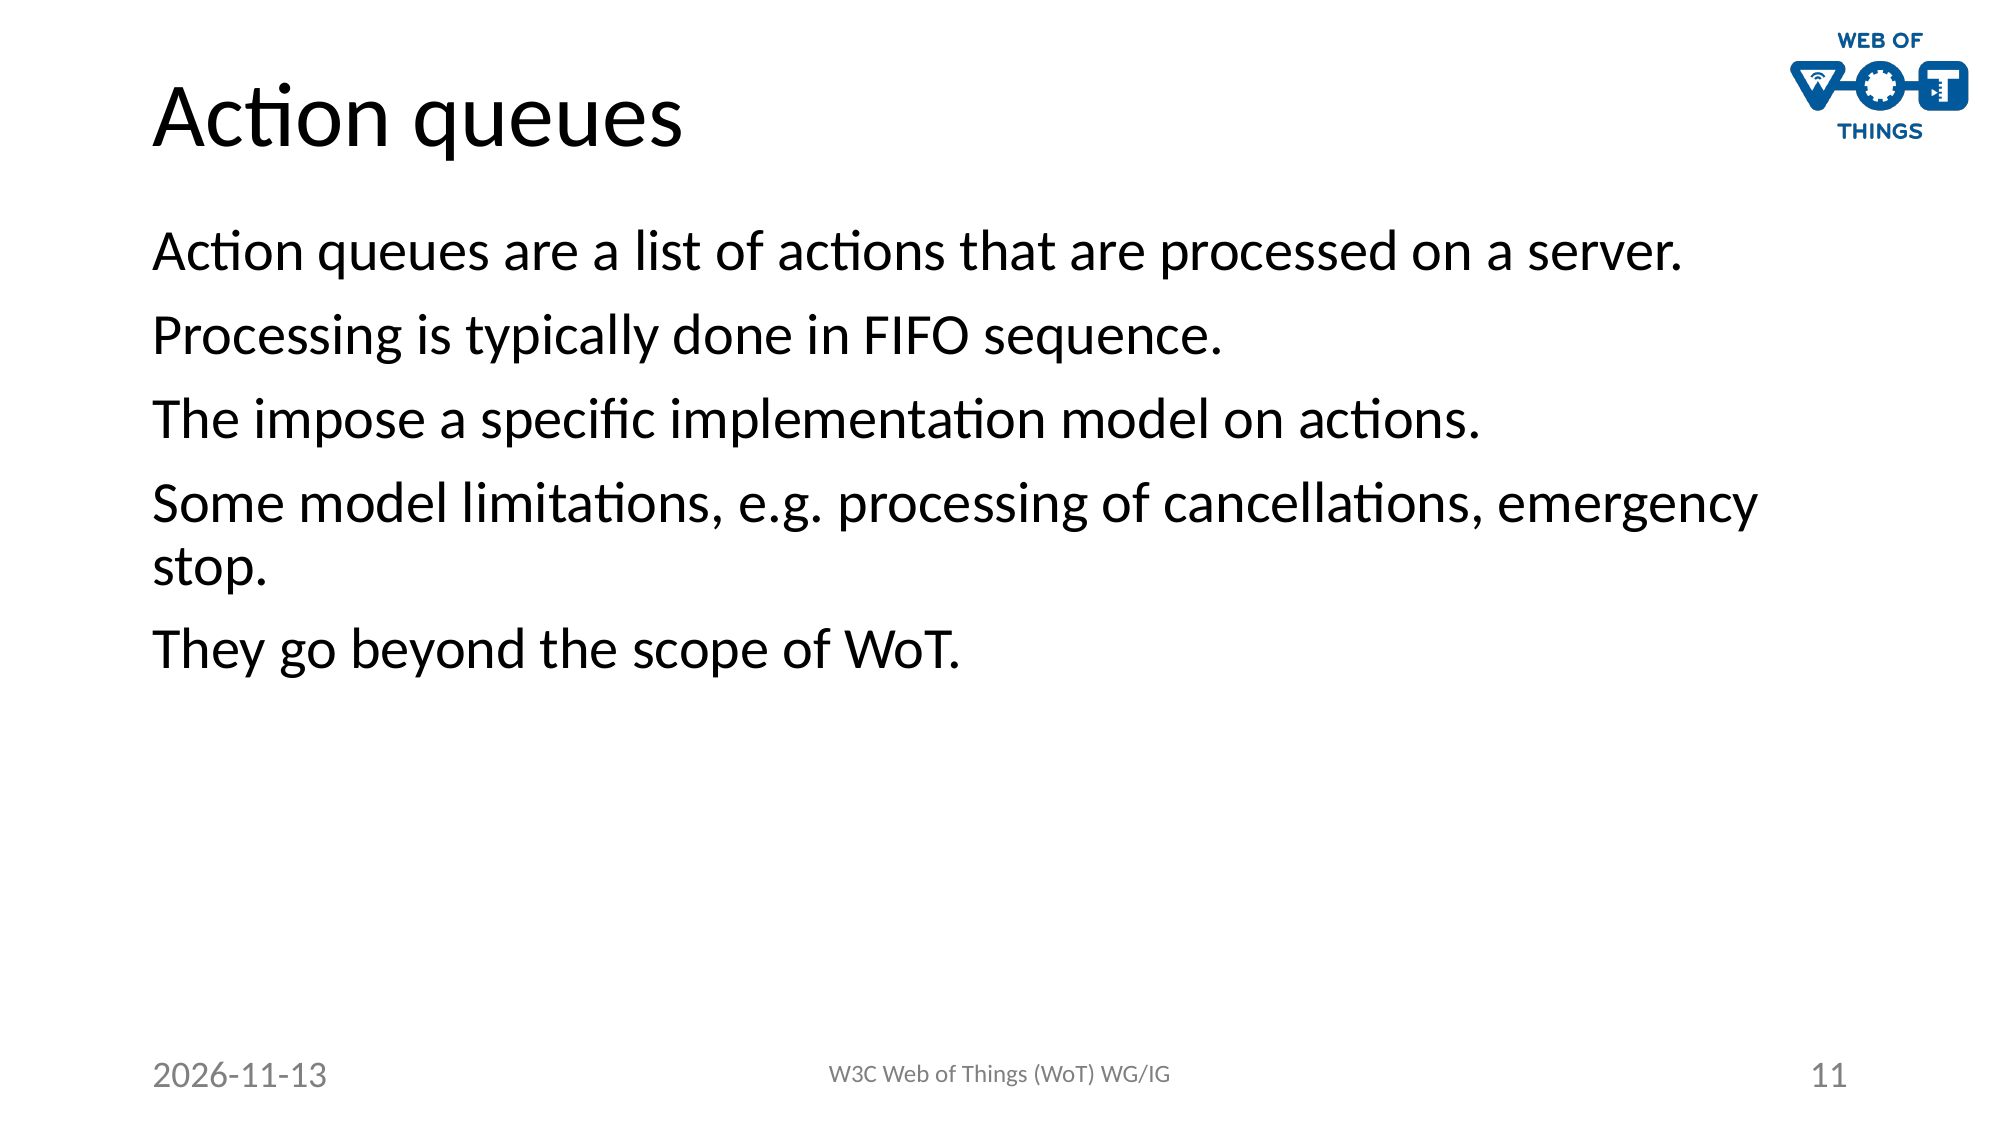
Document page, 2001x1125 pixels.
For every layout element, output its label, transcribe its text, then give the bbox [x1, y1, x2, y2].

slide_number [137, 1042, 588, 1103]
list Action queues are a list of actions that are processed on a server. Processing is typically done in FIFO sequence. The impose a specific implementation model on actions. Some model limitations, e.g. processing of cancellations, emergency stop. They go beyond the scope of WoT. [137, 212, 1863, 1014]
slide_number 11 [1412, 1042, 1863, 1103]
footer W3C Web of Things (WoT) WG/IG [662, 1042, 1338, 1103]
title Action queues [137, 59, 1863, 212]
picture [1773, 22, 1985, 149]
